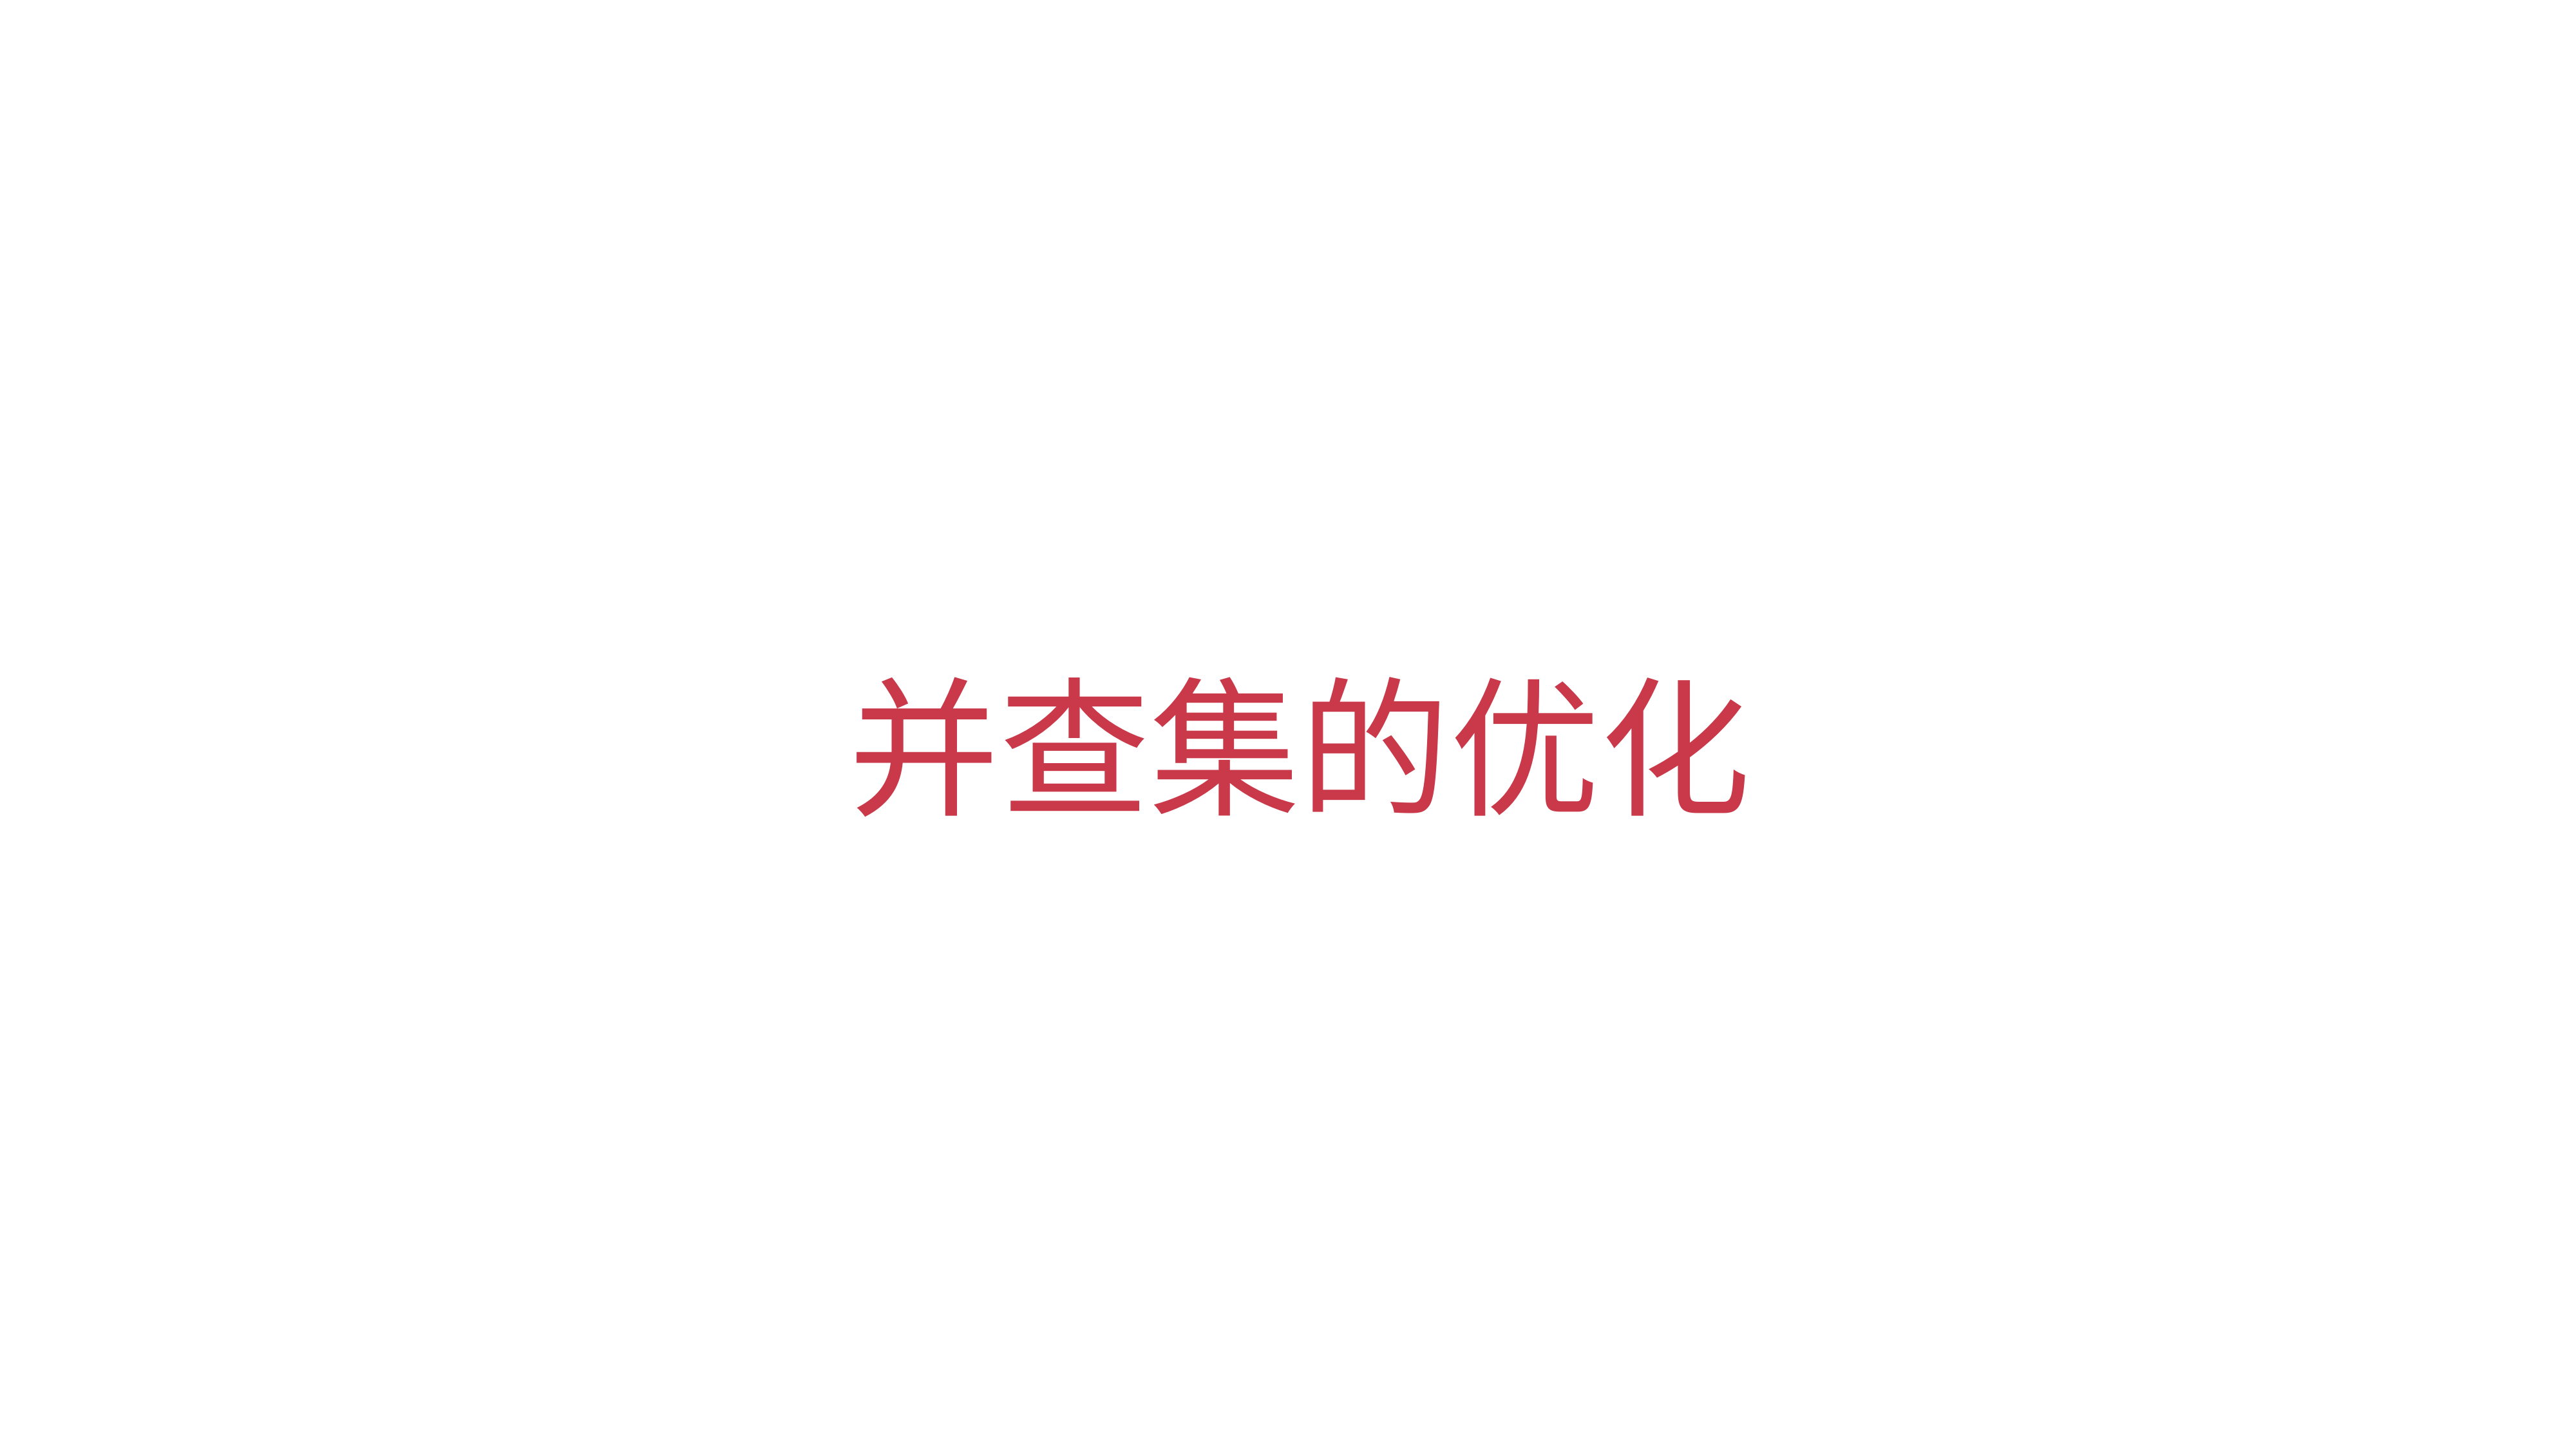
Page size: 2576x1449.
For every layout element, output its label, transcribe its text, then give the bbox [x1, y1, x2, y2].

title 并查集的优化 [187, 609, 2389, 840]
